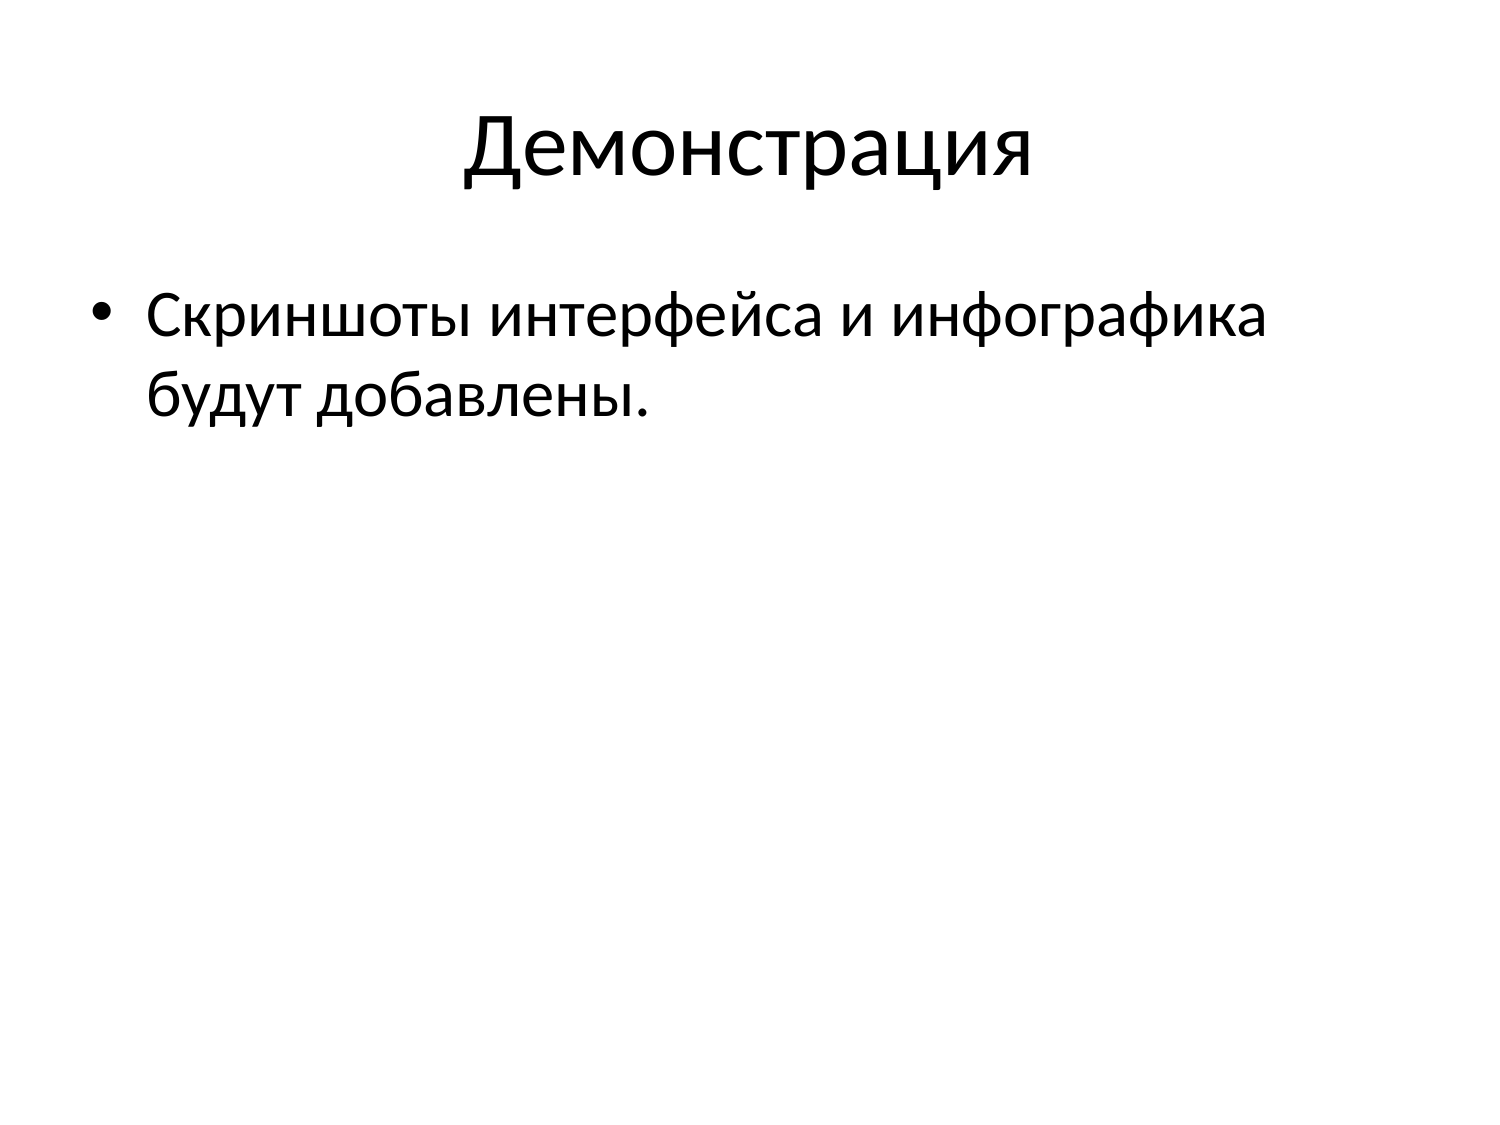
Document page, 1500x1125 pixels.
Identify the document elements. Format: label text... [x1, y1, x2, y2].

list Скриншоты интерфейса и инфографика будут добавлены. [75, 262, 1425, 1005]
title Демонстрация [75, 45, 1425, 233]
